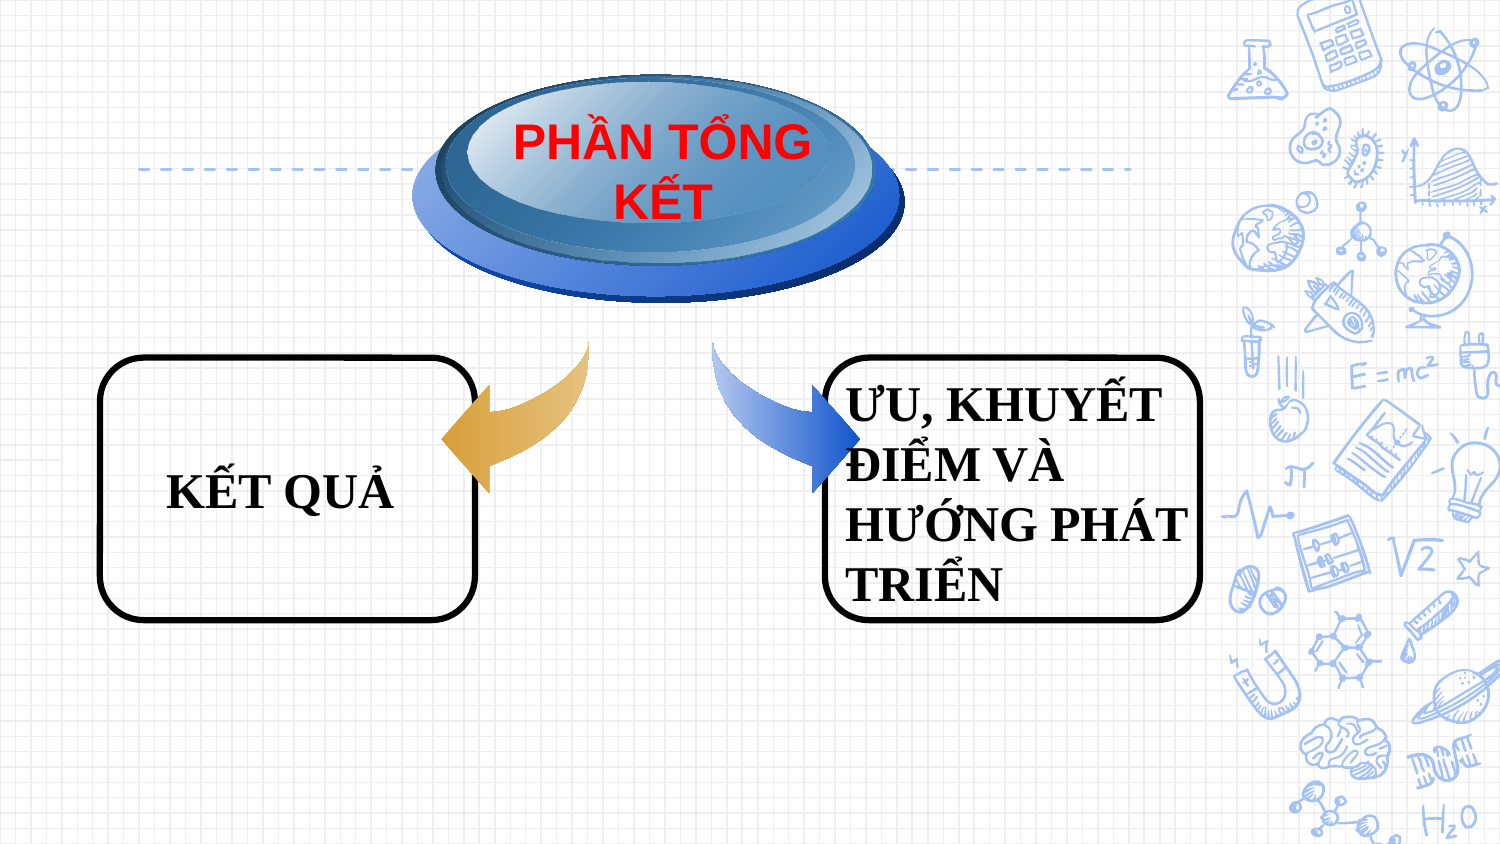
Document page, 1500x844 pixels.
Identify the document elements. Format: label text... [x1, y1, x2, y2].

text_box [99, 357, 475, 621]
text_box [824, 475, 830, 597]
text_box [412, 74, 905, 303]
text_box ƯU, KHUYẾT ĐIỂM VÀ HƯỚNG PHÁT TRIỂN [830, 364, 1230, 620]
text_box KẾT QUẢ [151, 450, 412, 526]
text_box [712, 341, 830, 494]
text_box [825, 381, 830, 403]
text_box [441, 341, 590, 494]
text_box [845, 357, 1179, 364]
